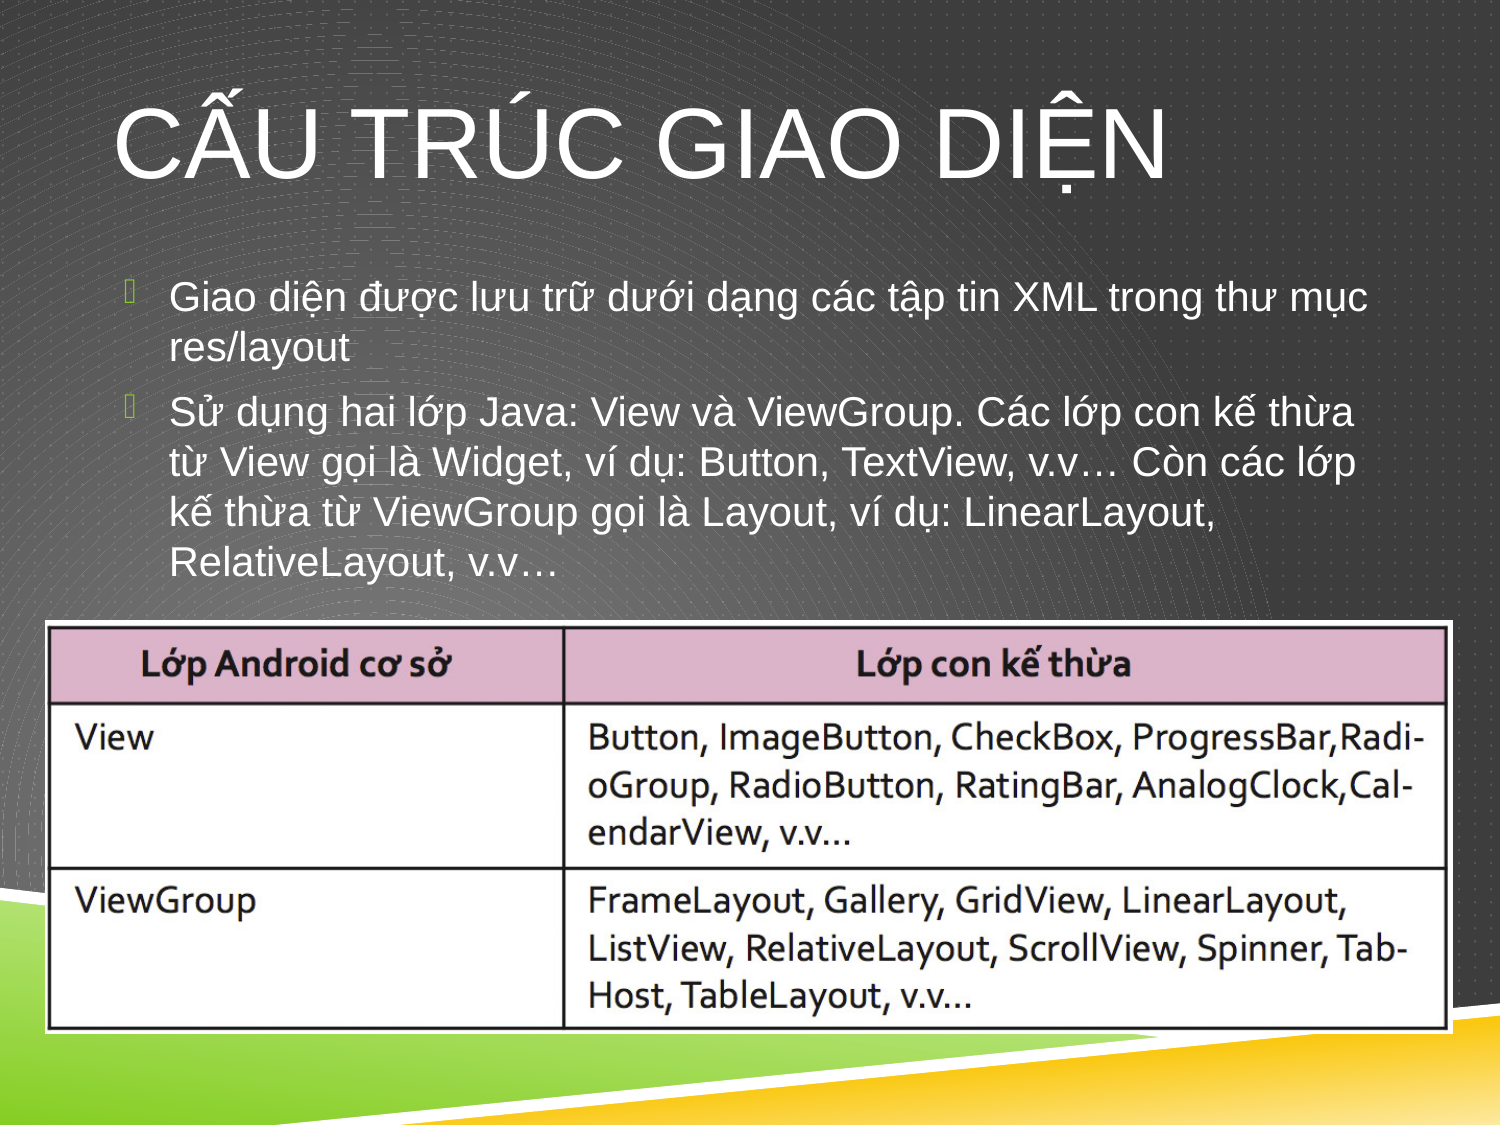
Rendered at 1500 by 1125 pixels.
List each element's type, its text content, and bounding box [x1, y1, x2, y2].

picture [45, 620, 1453, 1034]
title CẤU TRÚC GIAO DIỆN [112, 45, 1388, 233]
list Giao diện được lưu trữ dưới dạng các tập tin XML trong thư mục res/layout Sử dụng hai lớp Java: View và ViewGroup. Các lớp con kế thừa từ View gọi là Widget, ví dụ: Button, TextView, v.v… Còn các lớp kế thừa từ ViewGroup gọi là Layout, ví dụ: LinearLayout, RelativeLayout, v.v… [112, 262, 1388, 620]
